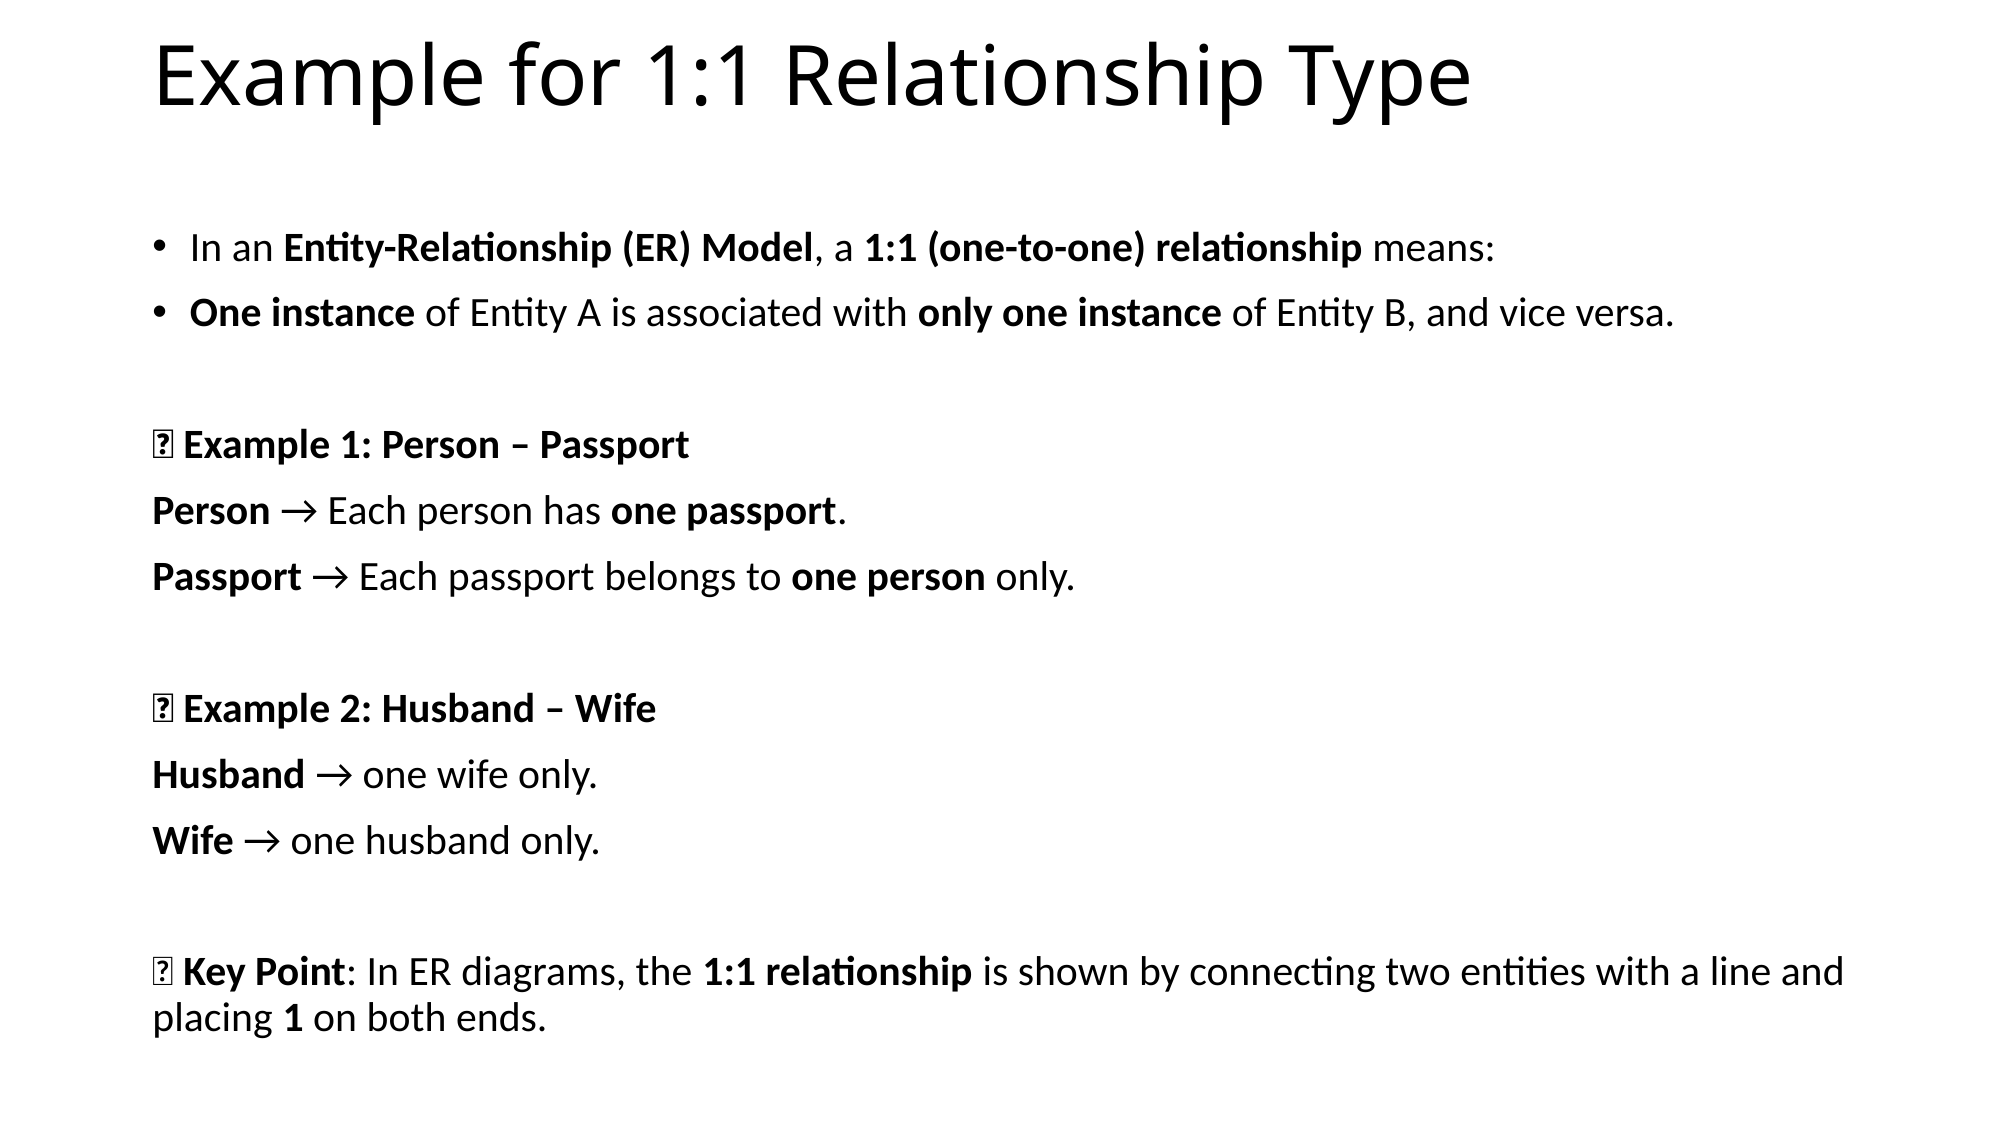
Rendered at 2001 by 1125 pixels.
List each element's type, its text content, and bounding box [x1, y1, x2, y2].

list In an Entity-Relationship (ER) Model, a 1:1 (one-to-one) relationship means: One instance of Entity A is associated with only one instance of Entity B, and vice versa. 🔹 Example 1: Person – Passport Person → Each person has one passport. Passport → Each passport belongs to one person only. 🔹 Example 2: Husband – Wife Husband → one wife only. Wife → one husband only. 📌 Key Point: In ER diagrams, the 1:1 relationship is shown by connecting two entities with a line and placing 1 on both ends. [137, 217, 1863, 1090]
title Example for 1:1 Relationship Type [137, 0, 1863, 158]
